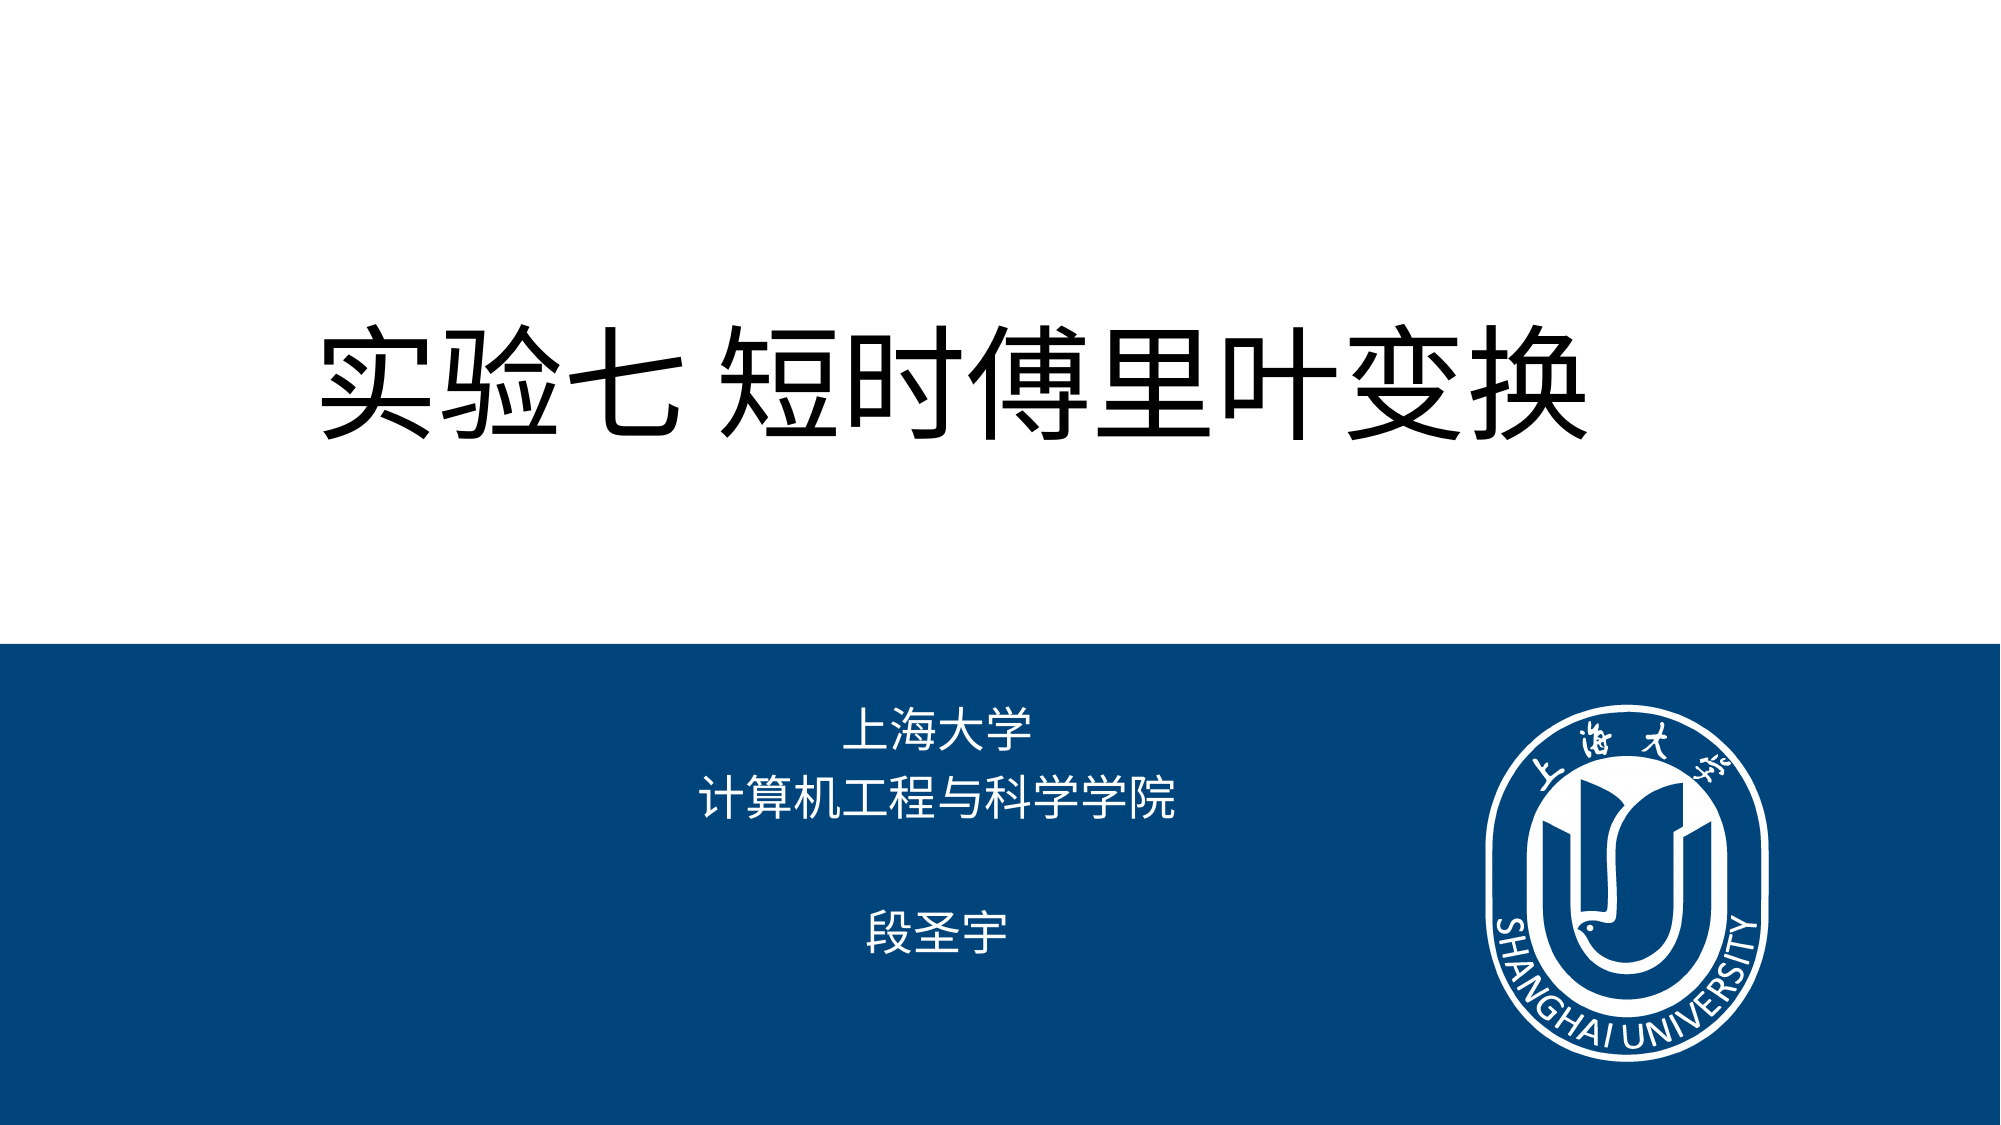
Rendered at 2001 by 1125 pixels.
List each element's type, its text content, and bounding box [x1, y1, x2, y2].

text_box 实验七 短时傅里叶变换 [216, 298, 1717, 463]
subtitle 上海大学 计算机工程与科学学院 段圣宇 [187, 698, 1477, 971]
picture [1478, 698, 1774, 1069]
text_box [0, 643, 2000, 1125]
